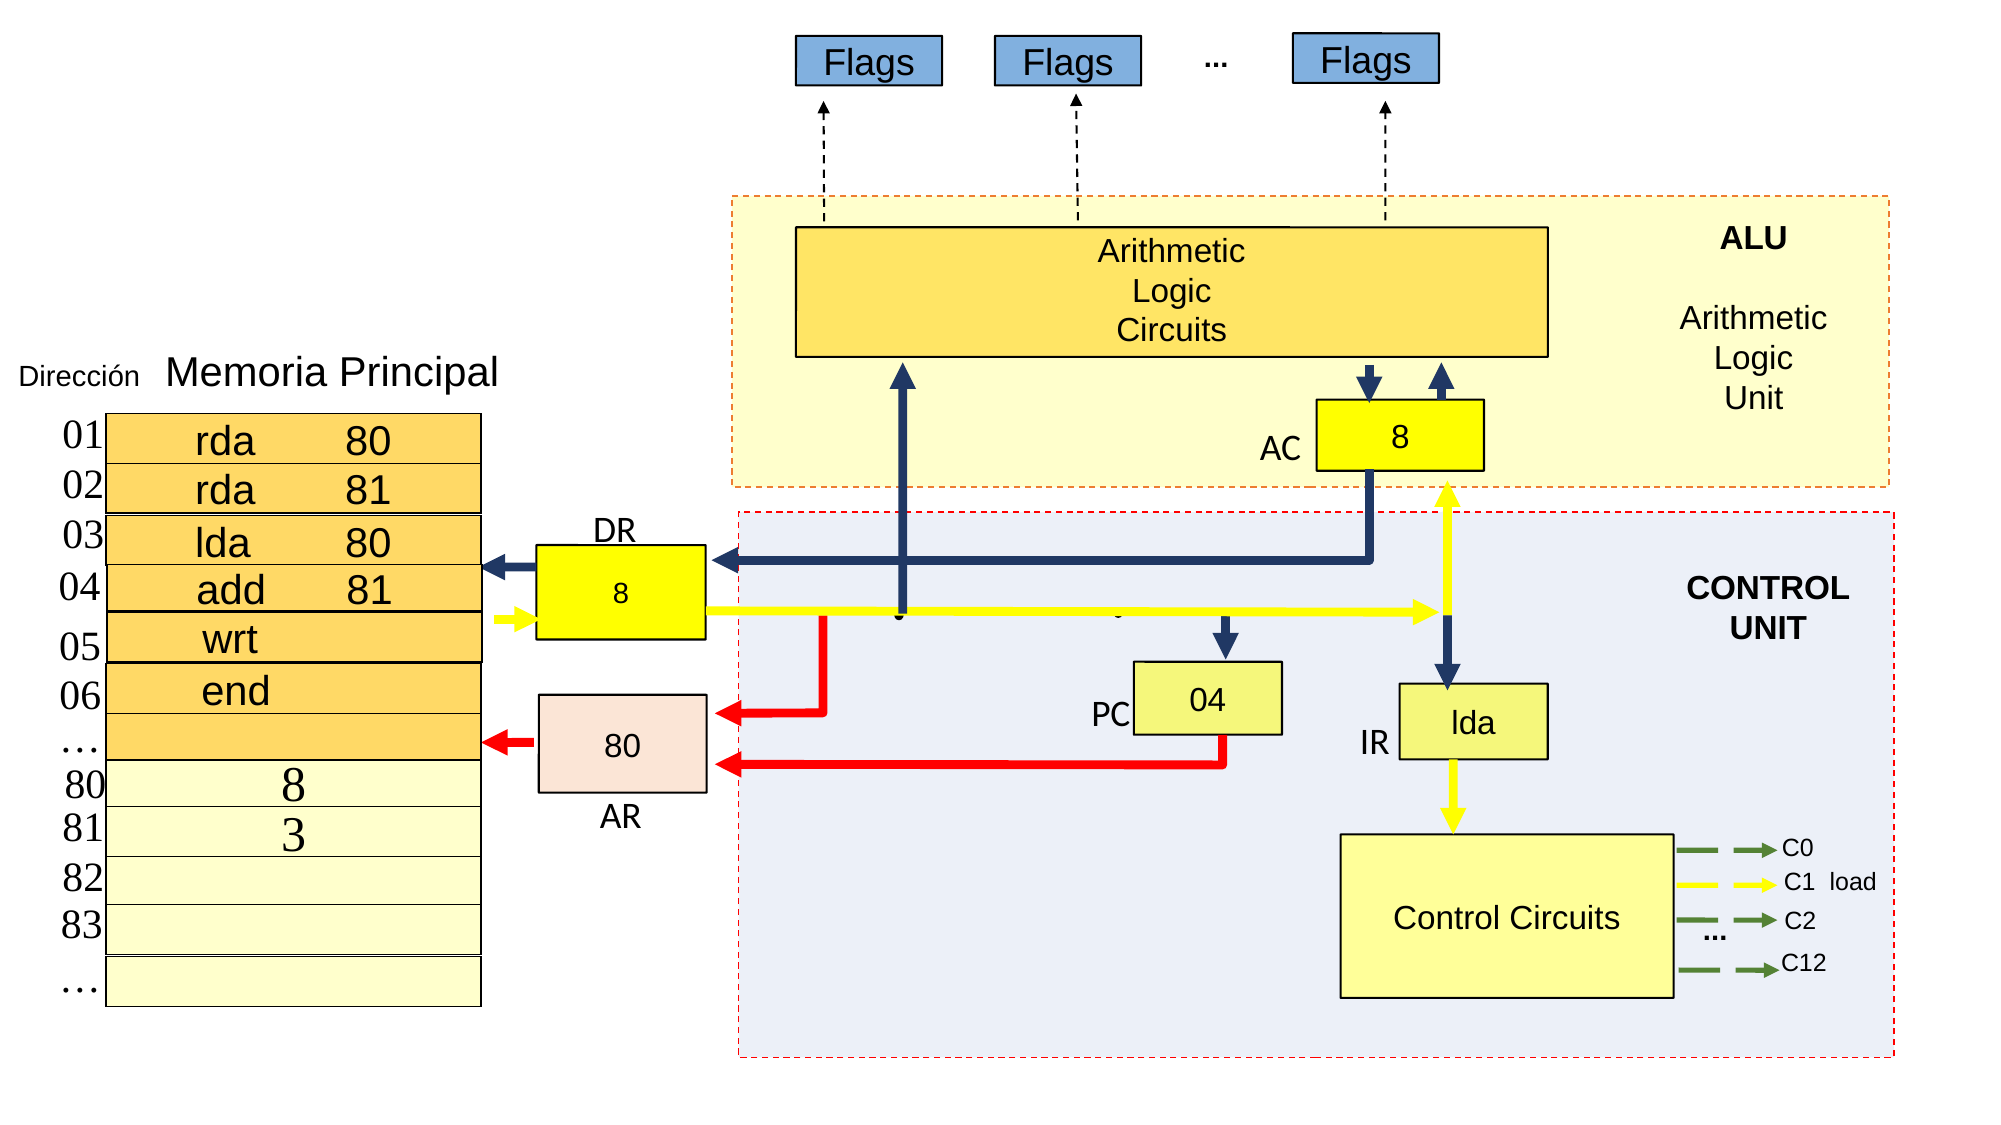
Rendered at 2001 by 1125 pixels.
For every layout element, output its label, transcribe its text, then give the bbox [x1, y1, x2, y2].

text_box C0 [1771, 830, 1825, 865]
text_box [1219, 612, 1232, 660]
text_box [903, 469, 1370, 561]
text_box 03 [20, 513, 147, 551]
text_box … [16, 717, 144, 755]
text_box PC [1076, 681, 1146, 742]
text_box AC [1245, 415, 1317, 476]
text_box 3 [106, 806, 481, 856]
text_box [1766, 963, 1773, 977]
text_box end [106, 663, 481, 714]
text_box [1363, 364, 1376, 404]
text_box 05 [16, 624, 144, 663]
text_box [106, 714, 481, 760]
text_box Control Circuits [1340, 834, 1674, 998]
text_box wrt [107, 612, 483, 663]
text_box lda [1399, 683, 1548, 760]
text_box [714, 615, 824, 720]
text_box [817, 100, 830, 114]
text_box [731, 195, 1889, 488]
text_box 83 [18, 902, 145, 941]
text_box [711, 533, 902, 567]
text_box 82 [20, 856, 106, 894]
text_box Flags [795, 35, 943, 86]
text_box [1764, 913, 1778, 927]
text_box ALU Arithmetic Logic Unit [1644, 209, 1863, 424]
text_box 8 [106, 760, 481, 806]
text_box IR [1345, 709, 1405, 770]
text_box [1070, 93, 1083, 110]
text_box [903, 606, 1440, 619]
text_box lda 80 [106, 515, 481, 564]
text_box [1114, 612, 1122, 617]
text_box ... [1689, 909, 1742, 955]
text_box C1 load [1771, 865, 1897, 901]
text_box rda 81 [106, 463, 481, 514]
text_box 02 [20, 463, 106, 501]
text_box ... [1190, 36, 1243, 81]
text_box 01 [20, 413, 106, 451]
text_box … [16, 957, 144, 996]
text_box [106, 956, 481, 1007]
text_box Dirección Memoria Principal [0, 337, 515, 403]
text_box [106, 904, 481, 955]
text_box Arithmetic Logic Circuits [795, 227, 1548, 357]
text_box [494, 613, 541, 626]
text_box [1435, 362, 1448, 400]
text_box [714, 734, 1223, 771]
text_box [895, 612, 903, 620]
text_box 81 [20, 806, 106, 844]
text_box 80 [22, 762, 106, 801]
text_box CONTROL UNIT [1663, 559, 1873, 654]
text_box 80 [538, 694, 707, 793]
text_box [1379, 100, 1392, 121]
text_box [1764, 844, 1771, 857]
text_box 8 [536, 545, 706, 640]
text_box [896, 362, 909, 614]
text_box Flags [1292, 33, 1439, 83]
text_box C2 [1780, 901, 1832, 941]
text_box C12 [1773, 946, 1835, 982]
text_box add 81 [107, 564, 483, 611]
text_box [483, 560, 537, 574]
text_box 04 [1133, 661, 1282, 735]
text_box 8 [1316, 399, 1484, 471]
text_box DR [578, 497, 652, 557]
text_box 04 [16, 564, 107, 603]
text_box [738, 512, 1894, 1058]
text_box [1764, 879, 1771, 892]
text_box [1447, 759, 1460, 835]
text_box [481, 736, 534, 749]
text_box [1441, 480, 1454, 615]
text_box AR [585, 783, 657, 844]
text_box [1441, 615, 1454, 691]
text_box rda 80 [106, 413, 481, 463]
text_box [106, 856, 481, 904]
text_box Flags [994, 35, 1142, 86]
text_box 06 [17, 673, 144, 712]
